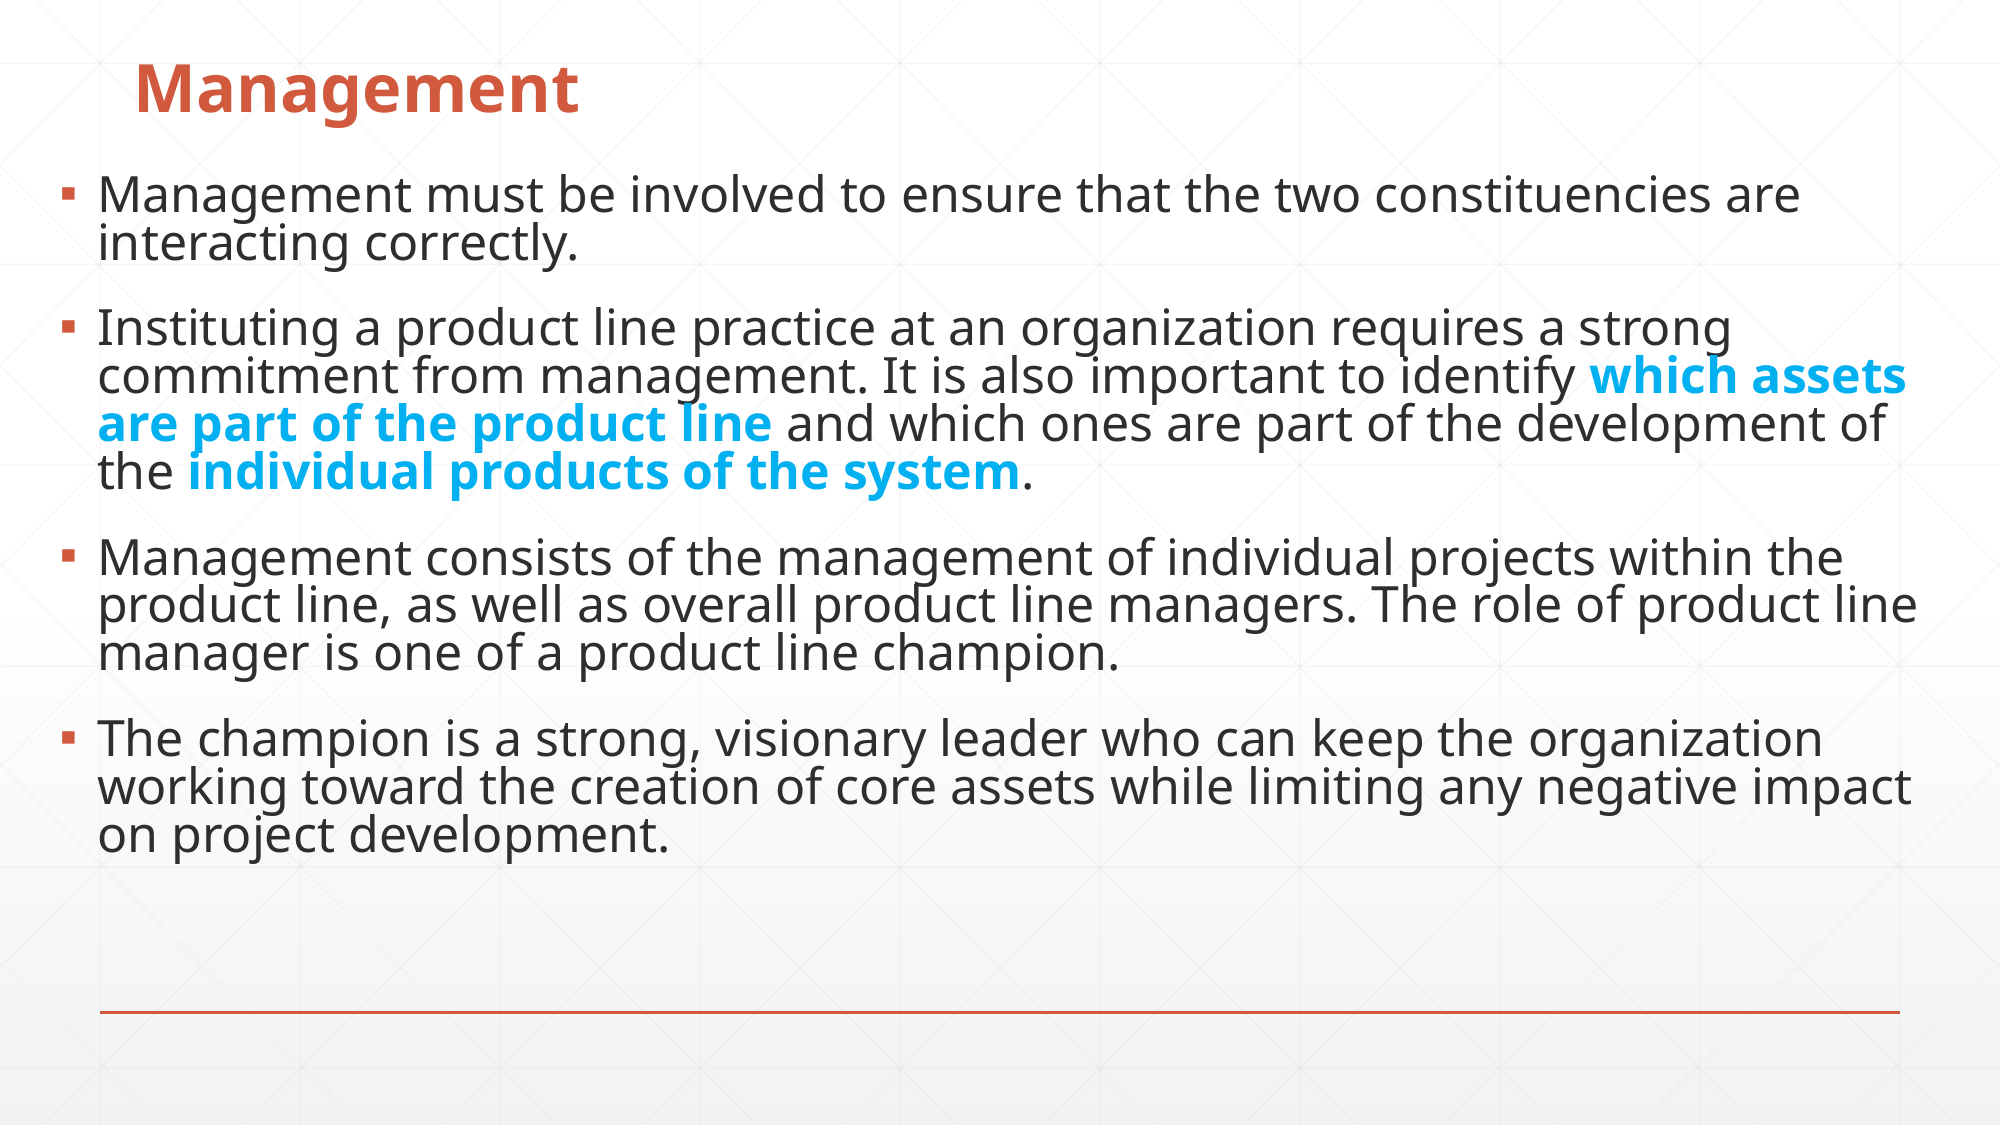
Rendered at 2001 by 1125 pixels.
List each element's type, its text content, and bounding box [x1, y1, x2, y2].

list Management must be involved to ensure that the two constituencies are interacting correctly. Instituting a product line practice at an organization requires a strong commitment from management. It is also important to identify which assets are part of the product line and which ones are part of the development of the individual products of the system. Management consists of the management of individual projects within the product line, as well as overall product line managers. The role of product line manager is one of a product line champion. The champion is a strong, visionary leader who can keep the organization working toward the creation of core assets while limiting any negative impact on project development. [44, 166, 1960, 987]
title Management [118, 0, 1694, 135]
